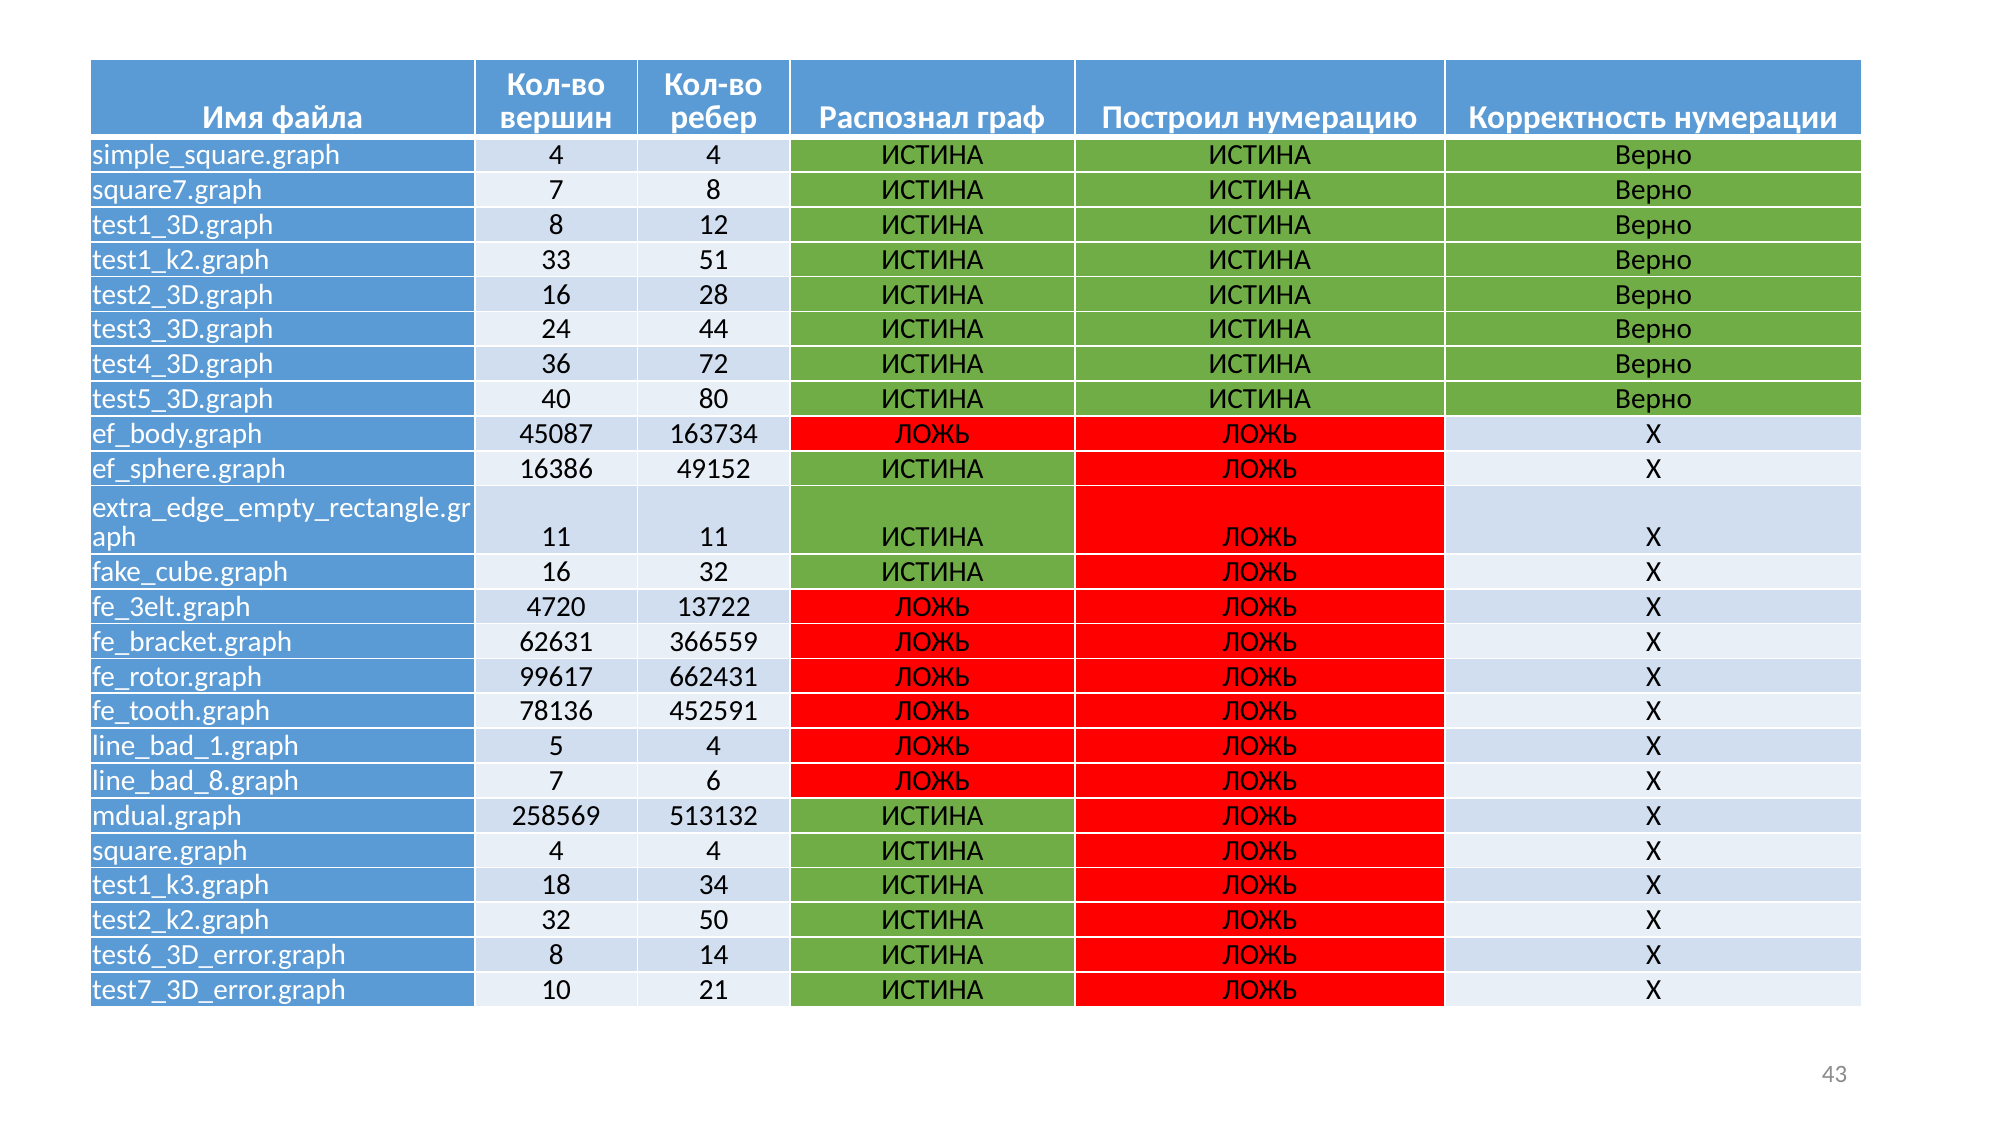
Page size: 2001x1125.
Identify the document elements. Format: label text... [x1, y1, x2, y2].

table_cell fe_bracket.graph [91, 624, 474, 658]
table_cell test1_k3.graph [91, 868, 474, 901]
table_cell ЛОЖЬ [1076, 764, 1444, 797]
table_cell 33 [476, 243, 637, 276]
table_cell 14 [638, 938, 789, 971]
table_cell fe_tooth.graph [91, 694, 474, 727]
table_cell ЛОЖЬ [1076, 555, 1444, 588]
table_cell ИСТИНА [791, 277, 1074, 311]
table_cell square.graph [91, 834, 474, 867]
table_cell ЛОЖЬ [1076, 624, 1444, 658]
table_cell ИСТИНА [791, 868, 1074, 901]
table_cell X [1446, 590, 1861, 623]
table_cell ЛОЖЬ [791, 659, 1074, 692]
table_cell 51 [638, 243, 789, 276]
table_cell test5_3D.graph [91, 382, 474, 415]
table_cell ЛОЖЬ [791, 694, 1074, 727]
table_cell extra_edge_empty_rectangle.graph [91, 486, 474, 553]
table_cell ЛОЖЬ [791, 764, 1074, 797]
table_header Распознал граф [791, 60, 1074, 134]
table_cell square7.graph [91, 173, 474, 206]
table_cell line_bad_8.graph [91, 764, 474, 797]
table_cell 452591 [638, 694, 789, 727]
table_cell ЛОЖЬ [1076, 973, 1444, 1006]
table_cell 258569 [476, 799, 637, 832]
table_cell ИСТИНА [1076, 243, 1444, 276]
table_cell ЛОЖЬ [1076, 903, 1444, 936]
table_cell 8 [476, 208, 637, 241]
table_cell Верно [1446, 382, 1861, 415]
table_cell 4 [476, 140, 637, 171]
table_cell ИСТИНА [791, 486, 1074, 553]
table_cell test7_3D_error.graph [91, 973, 474, 1006]
table_cell X [1446, 903, 1861, 936]
table_cell ИСТИНА [791, 382, 1074, 415]
table_cell 45087 [476, 417, 637, 450]
table_cell 80 [638, 382, 789, 415]
table_cell ЛОЖЬ [1076, 834, 1444, 867]
table_cell X [1446, 486, 1861, 553]
table_cell ИСТИНА [791, 938, 1074, 971]
table_cell 513132 [638, 799, 789, 832]
table_cell ИСТИНА [791, 347, 1074, 380]
table_cell X [1446, 938, 1861, 971]
table_cell 11 [638, 486, 789, 553]
table_cell ИСТИНА [1076, 140, 1444, 171]
table_cell X [1446, 834, 1861, 867]
table_cell test3_3D.graph [91, 312, 474, 345]
table_cell ЛОЖЬ [1076, 417, 1444, 450]
table_header Построил нумерацию [1076, 60, 1444, 134]
table_cell 21 [638, 973, 789, 1006]
table_cell 6 [638, 764, 789, 797]
table_cell 18 [476, 868, 637, 901]
table_cell test2_k2.graph [91, 903, 474, 936]
table_cell mdual.graph [91, 799, 474, 832]
table_cell 163734 [638, 417, 789, 450]
table_cell ЛОЖЬ [791, 624, 1074, 658]
table_cell test2_3D.graph [91, 277, 474, 311]
table_cell X [1446, 764, 1861, 797]
table_cell 32 [638, 555, 789, 588]
table_cell X [1446, 452, 1861, 485]
table_cell ЛОЖЬ [1076, 452, 1444, 485]
table_cell ЛОЖЬ [791, 590, 1074, 623]
table_cell 4 [638, 140, 789, 171]
table_cell 8 [638, 173, 789, 206]
table_cell 32 [476, 903, 637, 936]
table_cell X [1446, 729, 1861, 762]
table_cell ef_body.graph [91, 417, 474, 450]
table_cell X [1446, 417, 1861, 450]
table_cell 7 [476, 173, 637, 206]
table_cell ЛОЖЬ [1076, 729, 1444, 762]
table_cell ИСТИНА [1076, 277, 1444, 311]
table_cell ИСТИНА [791, 140, 1074, 171]
table_header Имя файла [91, 60, 474, 134]
table_cell test4_3D.graph [91, 347, 474, 380]
table_cell Верно [1446, 277, 1861, 311]
table_cell ЛОЖЬ [1076, 694, 1444, 727]
table_cell 28 [638, 277, 789, 311]
table_cell Верно [1446, 243, 1861, 276]
table_cell 49152 [638, 452, 789, 485]
table_cell line_bad_1.graph [91, 729, 474, 762]
table_cell ИСТИНА [791, 903, 1074, 936]
table_cell 40 [476, 382, 637, 415]
table_cell ИСТИНА [1076, 173, 1444, 206]
table_cell X [1446, 624, 1861, 658]
table_cell Верно [1446, 312, 1861, 345]
table_cell ИСТИНА [1076, 312, 1444, 345]
table_cell 4720 [476, 590, 637, 623]
table_cell 8 [476, 938, 637, 971]
table_cell 16386 [476, 452, 637, 485]
table_cell test6_3D_error.graph [91, 938, 474, 971]
table_cell Верно [1446, 208, 1861, 241]
table_cell 4 [638, 834, 789, 867]
table_cell X [1446, 659, 1861, 692]
table_cell ЛОЖЬ [1076, 799, 1444, 832]
table_cell ИСТИНА [791, 452, 1074, 485]
table_cell ЛОЖЬ [1076, 938, 1444, 971]
table_cell 36 [476, 347, 637, 380]
table_cell 12 [638, 208, 789, 241]
table_cell ЛОЖЬ [1076, 868, 1444, 901]
table_cell ИСТИНА [1076, 347, 1444, 380]
table_cell ИСТИНА [791, 973, 1074, 1006]
table_cell 99617 [476, 659, 637, 692]
table_cell fake_cube.graph [91, 555, 474, 588]
slide_number 43 [1412, 1042, 1863, 1103]
table_cell Верно [1446, 173, 1861, 206]
table_cell X [1446, 555, 1861, 588]
table_cell 50 [638, 903, 789, 936]
table_header Корректность нумерации [1446, 60, 1861, 134]
table_cell 366559 [638, 624, 789, 658]
table_cell 4 [638, 729, 789, 762]
table_cell 13722 [638, 590, 789, 623]
table_cell ИСТИНА [791, 243, 1074, 276]
table_cell 10 [476, 973, 637, 1006]
table_cell 34 [638, 868, 789, 901]
table_cell ИСТИНА [1076, 382, 1444, 415]
table_cell 5 [476, 729, 637, 762]
table_cell 16 [476, 555, 637, 588]
table_cell ЛОЖЬ [1076, 659, 1444, 692]
table_cell ИСТИНА [791, 208, 1074, 241]
table_cell ЛОЖЬ [1076, 486, 1444, 553]
table_cell ef_sphere.graph [91, 452, 474, 485]
table_cell 4 [476, 834, 637, 867]
table_cell X [1446, 799, 1861, 832]
table_cell ЛОЖЬ [791, 417, 1074, 450]
table_cell X [1446, 868, 1861, 901]
table_cell Верно [1446, 140, 1861, 171]
table_cell ИСТИНА [791, 173, 1074, 206]
table_cell 62631 [476, 624, 637, 658]
table_cell test1_3D.graph [91, 208, 474, 241]
table_cell 662431 [638, 659, 789, 692]
table_cell 44 [638, 312, 789, 345]
table_cell ЛОЖЬ [791, 729, 1074, 762]
table_cell fe_3elt.graph [91, 590, 474, 623]
table_cell X [1446, 973, 1861, 1006]
table_cell 72 [638, 347, 789, 380]
table_cell ИСТИНА [791, 312, 1074, 345]
table_cell fe_rotor.graph [91, 659, 474, 692]
table_cell test1_k2.graph [91, 243, 474, 276]
table_cell Верно [1446, 347, 1861, 380]
table_cell ЛОЖЬ [1076, 590, 1444, 623]
table_cell 24 [476, 312, 637, 345]
table_cell ИСТИНА [791, 555, 1074, 588]
table_cell 16 [476, 277, 637, 311]
table_header Кол-во ребер [638, 60, 789, 134]
table_cell 7 [476, 764, 637, 797]
table_cell X [1446, 694, 1861, 727]
table_cell ИСТИНА [1076, 208, 1444, 241]
table_cell ИСТИНА [791, 799, 1074, 832]
table_cell ИСТИНА [791, 834, 1074, 867]
table_cell simple_square.graph [91, 140, 474, 171]
table_cell 78136 [476, 694, 637, 727]
table_cell 11 [476, 486, 637, 553]
table_header Кол-во вершин [476, 60, 637, 134]
